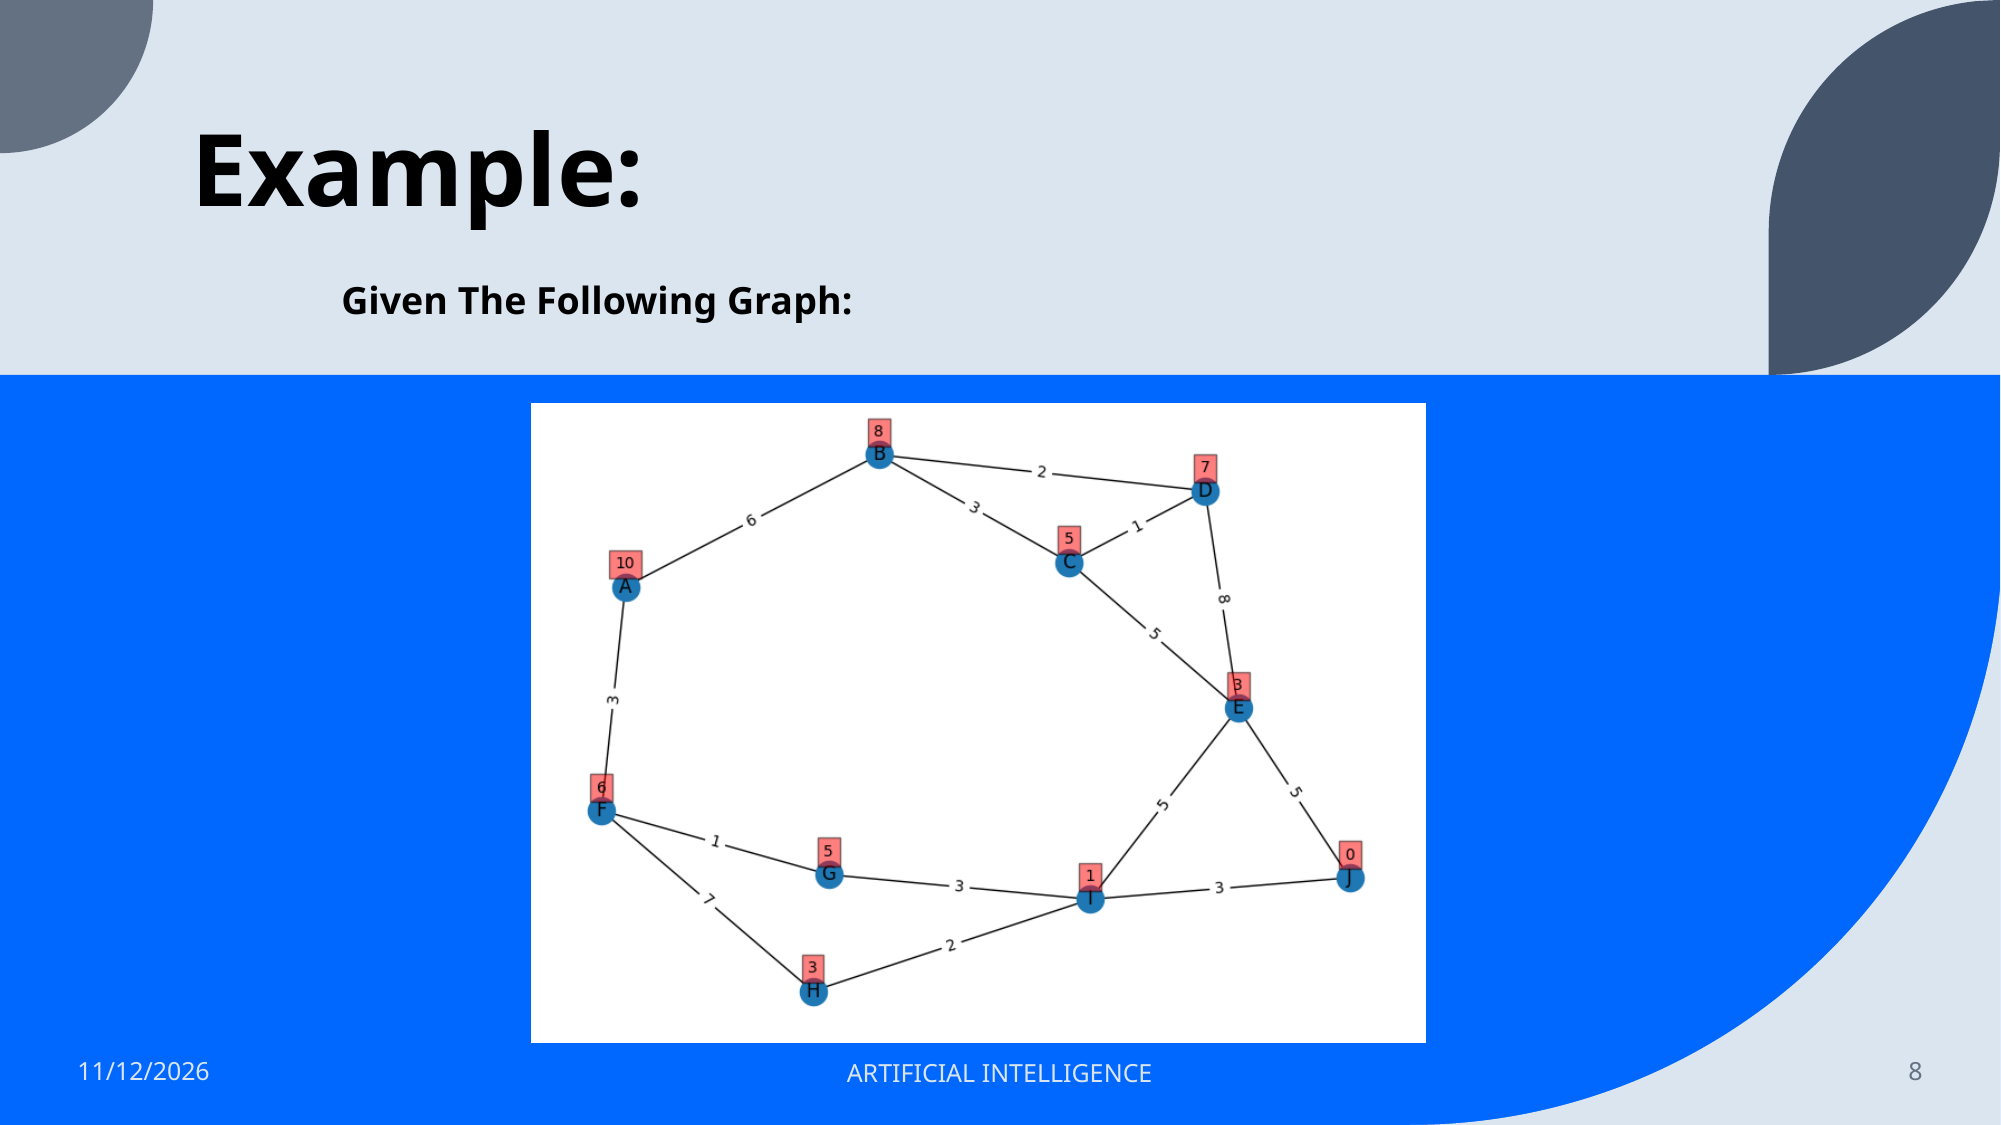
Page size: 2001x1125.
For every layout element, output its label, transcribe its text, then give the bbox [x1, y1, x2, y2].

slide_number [62, 1042, 513, 1103]
picture [530, 403, 1426, 1043]
slide_number 8 [1674, 1042, 1938, 1103]
footer ARTIFICIAL INTELLIGENCE [662, 1043, 1338, 1103]
title Example: Given The Following Graph: [176, 126, 1781, 344]
